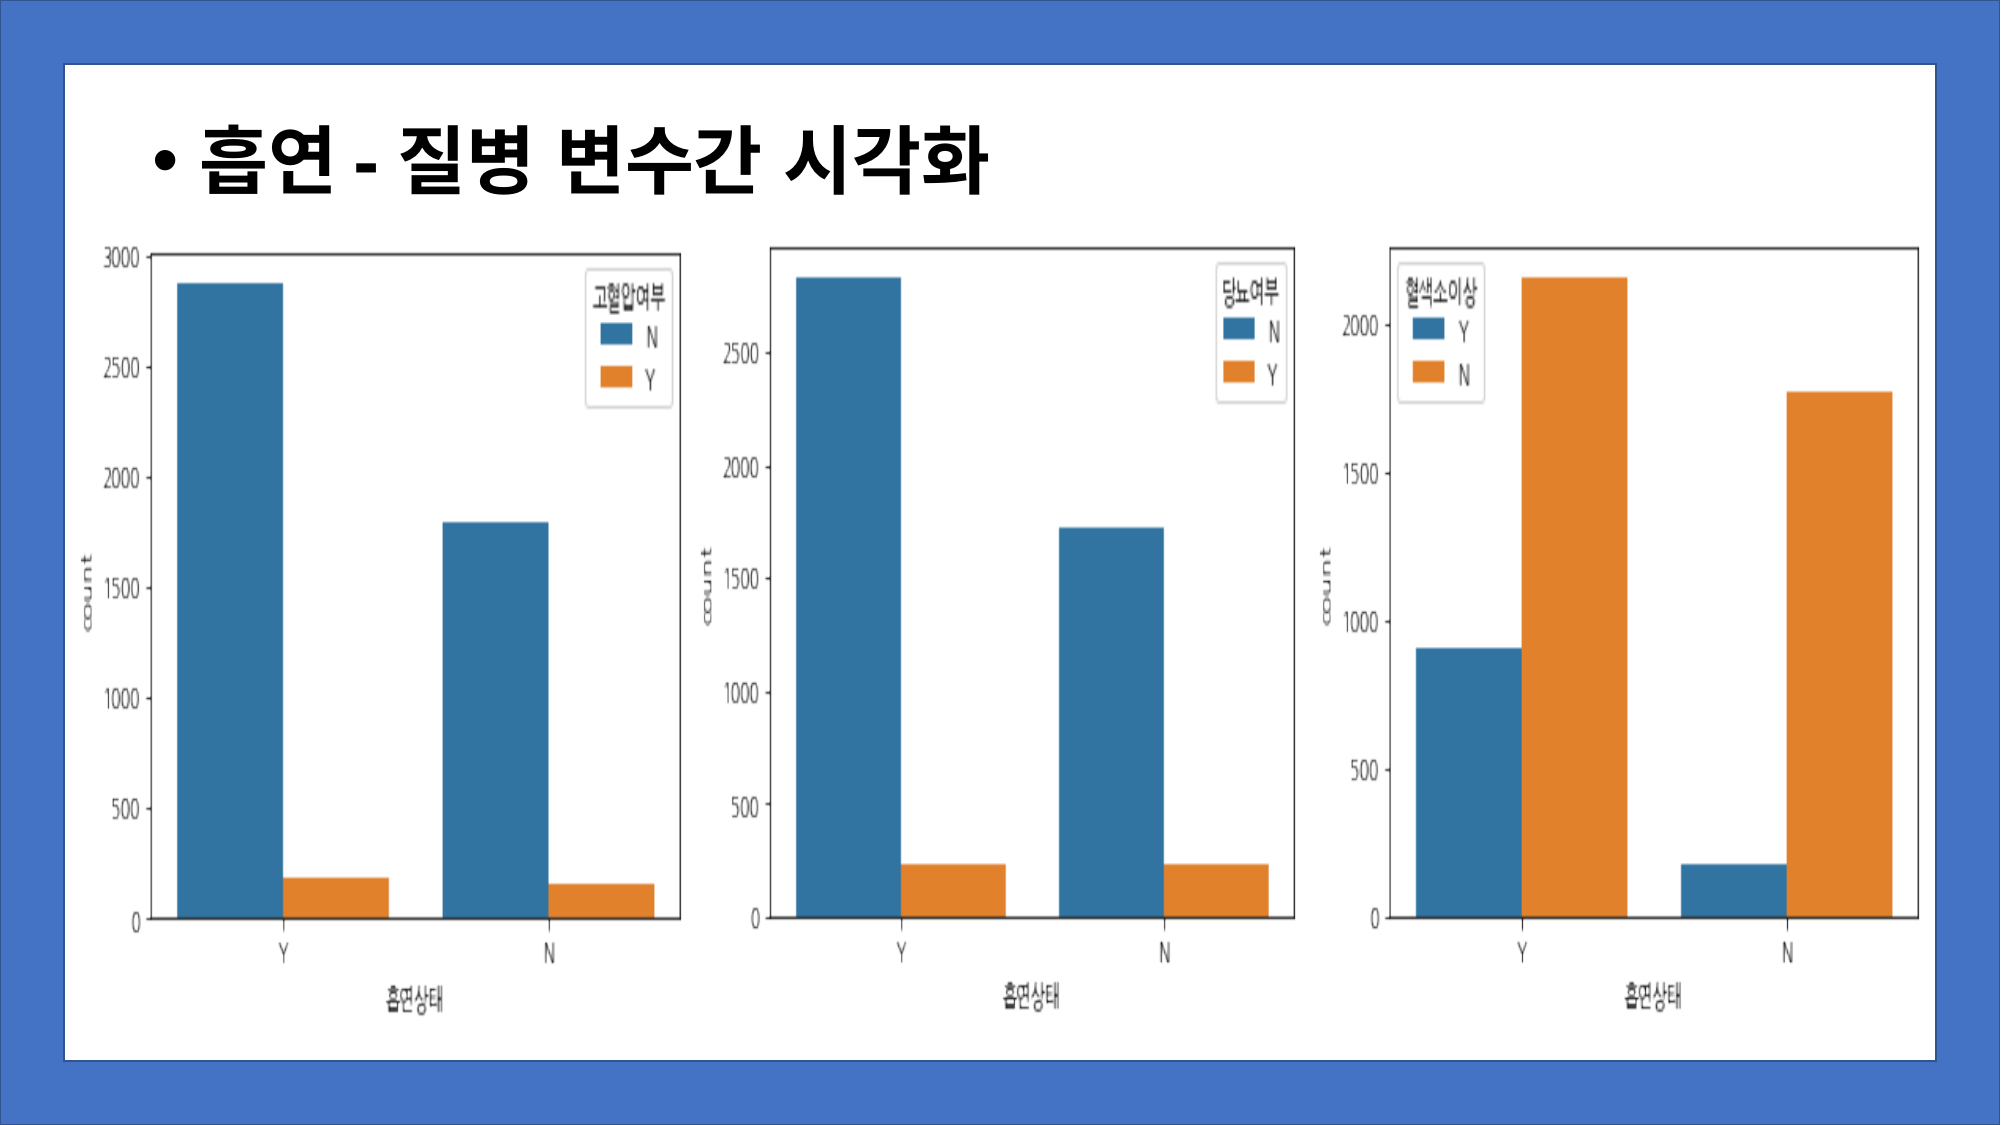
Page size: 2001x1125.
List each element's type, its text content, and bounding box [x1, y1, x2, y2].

text_box 흡연-질병 변수간 시각화 [137, 106, 1264, 212]
picture [70, 226, 1305, 1032]
text_box [0, 0, 2000, 1125]
picture [1309, 226, 1929, 1032]
